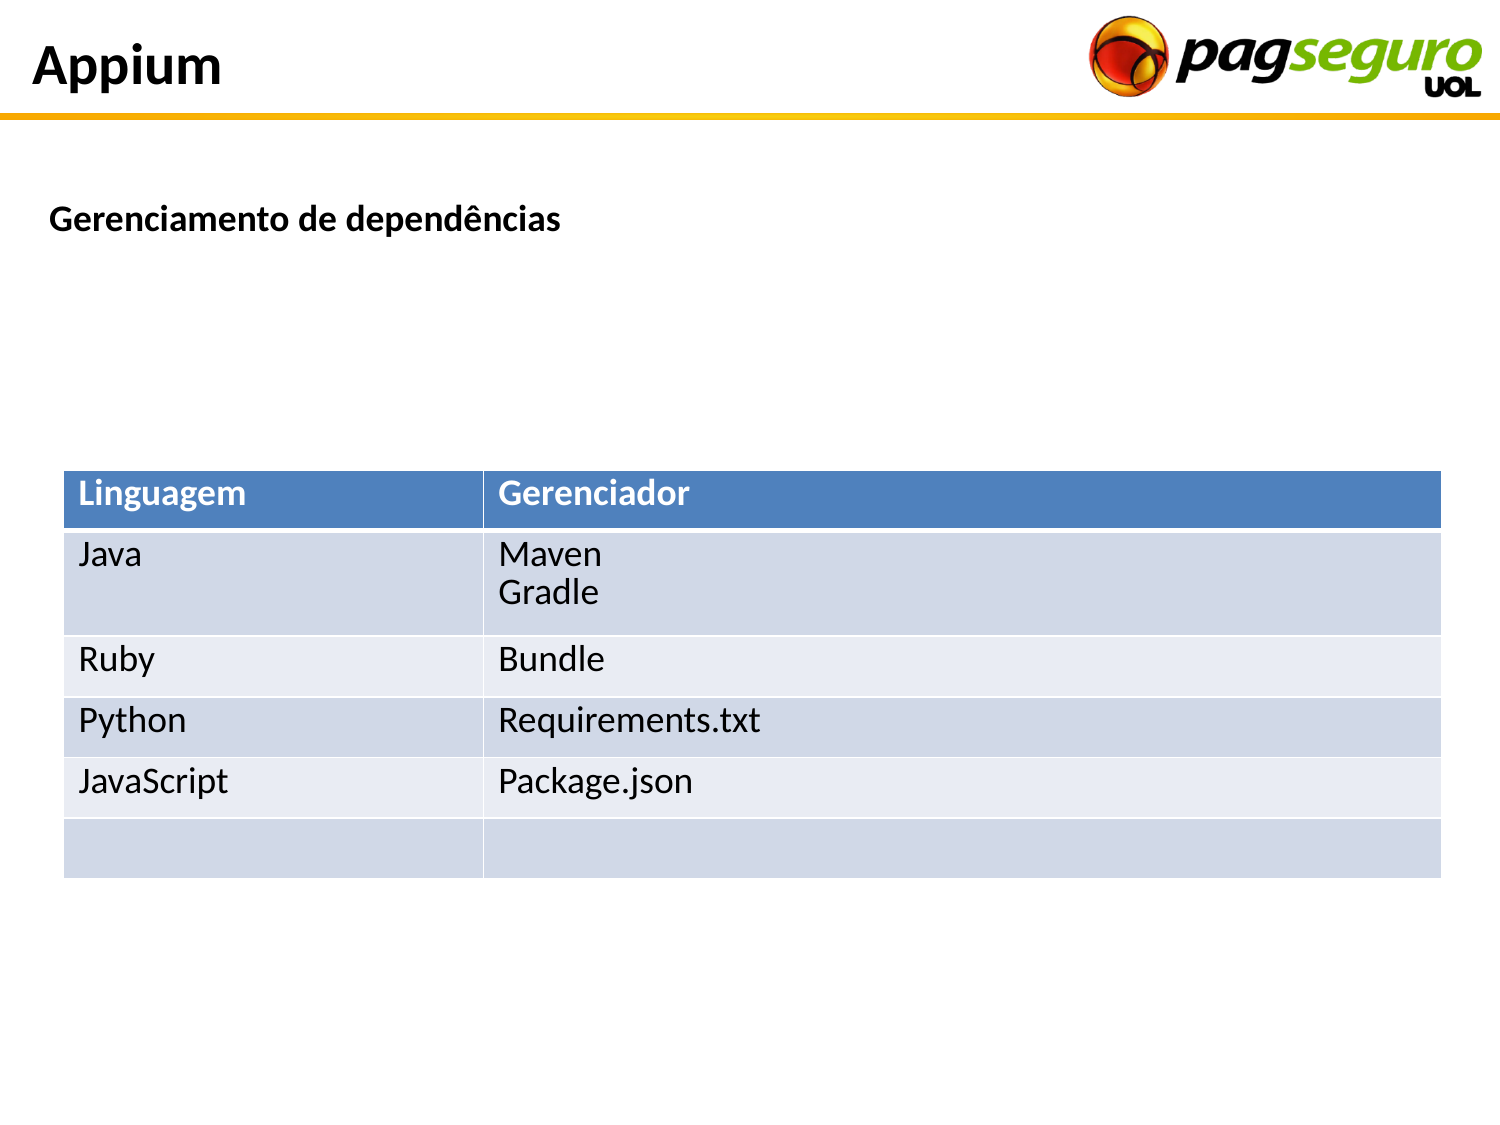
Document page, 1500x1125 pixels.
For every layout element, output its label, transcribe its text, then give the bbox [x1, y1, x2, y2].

table_cell Python [64, 698, 483, 757]
text_box Gerenciamento de dependências [0, 186, 612, 247]
table_cell Java [64, 533, 483, 635]
picture [1080, 7, 1482, 105]
table_cell Bundle [484, 637, 1441, 696]
table_header Gerenciador [484, 471, 1441, 528]
table_cell Requirements.txt [484, 698, 1441, 757]
picture [0, 113, 1500, 120]
table_cell Ruby [64, 637, 483, 696]
table_cell JavaScript [64, 758, 483, 817]
table_cell [64, 819, 483, 878]
table_header Linguagem [64, 471, 483, 528]
table_cell [484, 819, 1441, 878]
table_cell Maven Gradle [484, 533, 1441, 635]
table_cell Package.json [484, 758, 1441, 817]
